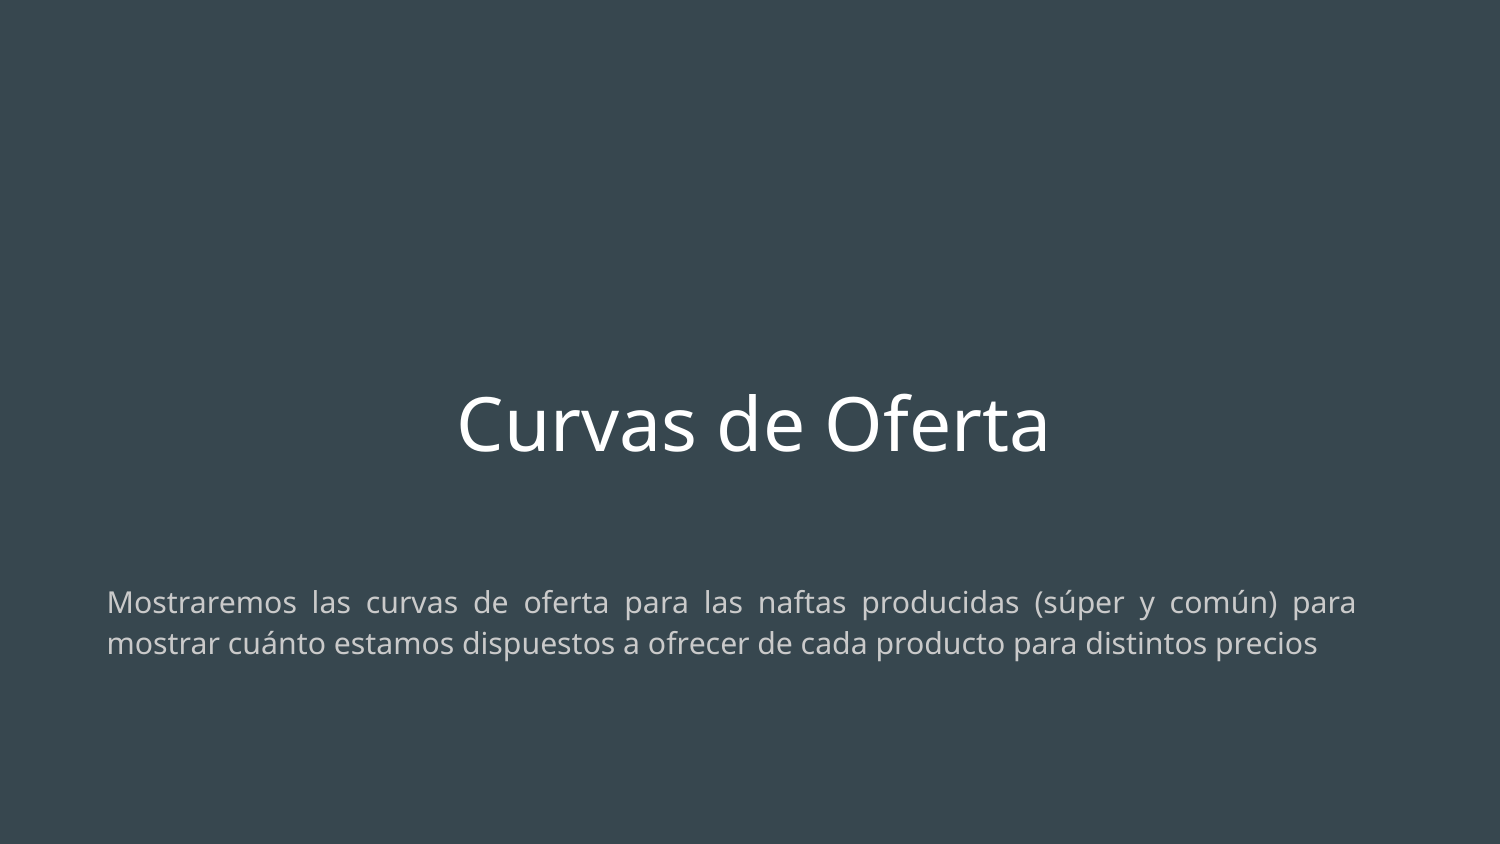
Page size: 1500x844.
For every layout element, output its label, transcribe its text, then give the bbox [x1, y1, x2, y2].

title Curvas de Oferta [110, 351, 1399, 493]
subtitle Mostraremos las curvas de oferta para las naftas producidas (súper y común) para mostrar cuánto estamos dispuestos a ofrecer de cada producto para distintos precios [91, 562, 1372, 693]
